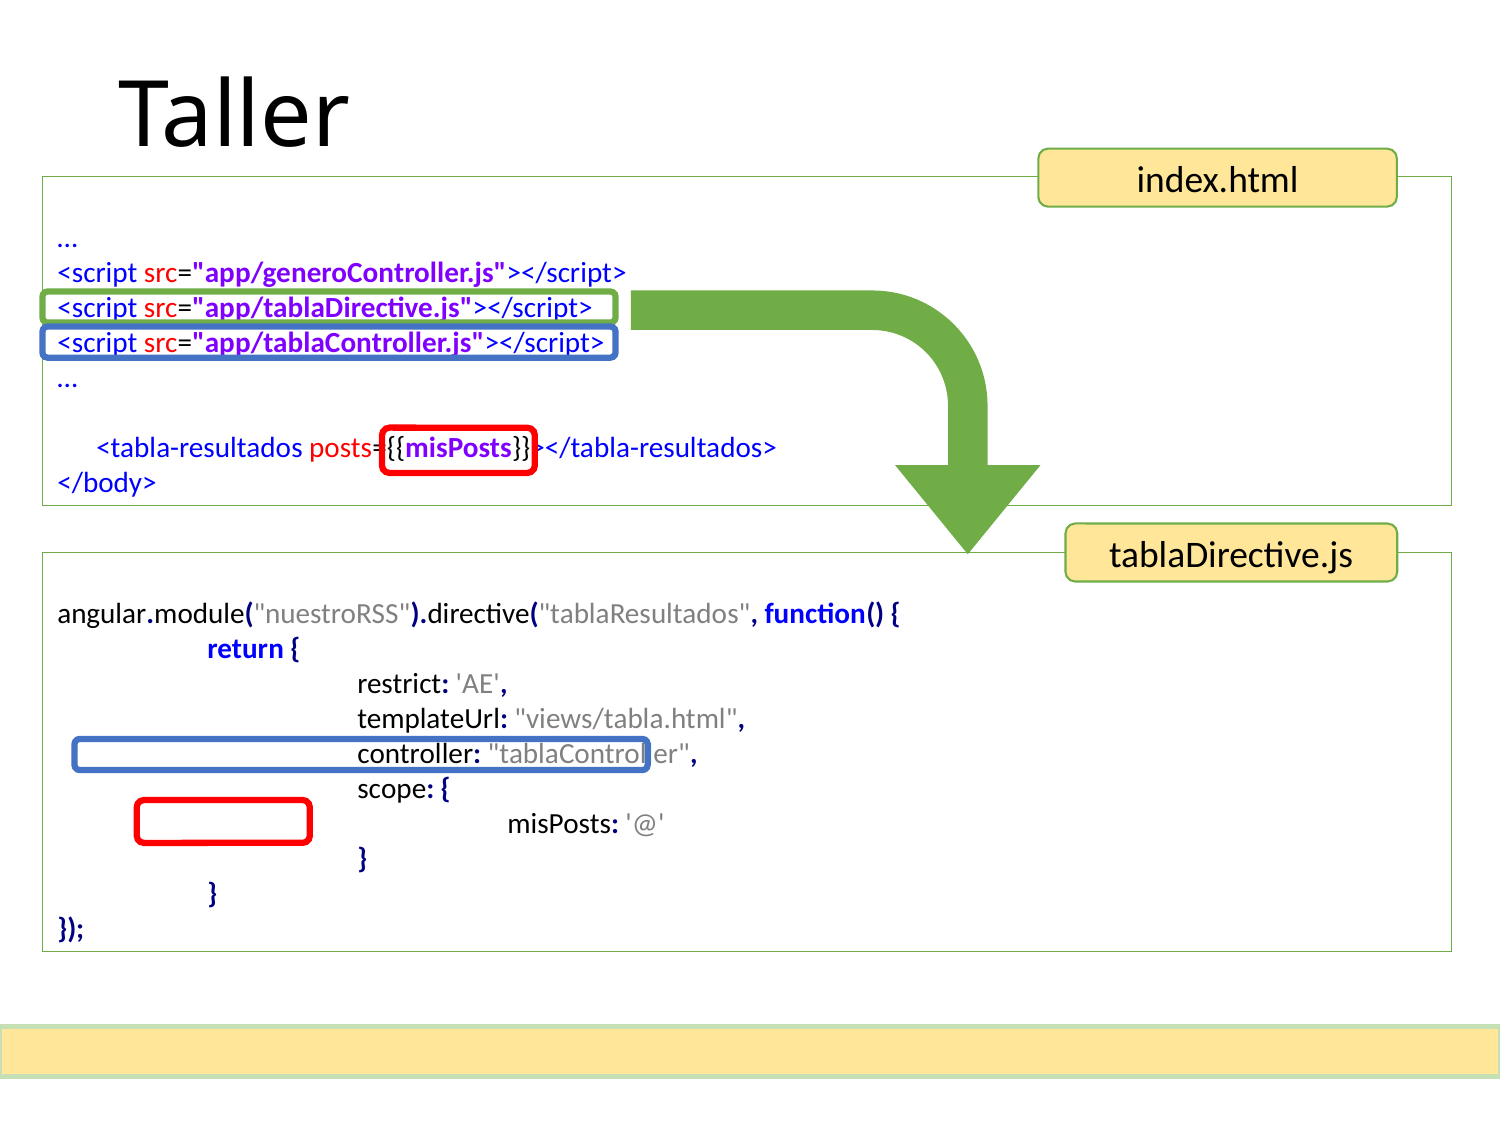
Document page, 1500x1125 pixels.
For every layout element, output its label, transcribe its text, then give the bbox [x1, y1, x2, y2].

text_box angular.module("nuestroRSS").directive("tablaResultados", function() { return { restrict: 'AE', templateUrl: "views/tabla.html", controller: "tablaController", scope: { misPosts: '@' } } }); [42, 552, 1452, 952]
text_box [630, 290, 1041, 555]
text_box [0, 1026, 1500, 1078]
text_box [41, 325, 617, 359]
text_box index.html [1037, 147, 1398, 208]
text_box tablaDirective.js [1064, 522, 1399, 583]
text_box [380, 426, 536, 475]
text_box … <script src="app/generoController.js"></script> <script src="app/tablaDirective.js"></script> <script src="app/tablaController.js"></script> … <tabla-resultados posts={{misPosts}}></tabla-resultados> </body> [42, 176, 1452, 506]
text_box [41, 290, 617, 324]
title Taller [103, 59, 1397, 174]
text_box [73, 737, 649, 772]
text_box [135, 798, 311, 844]
